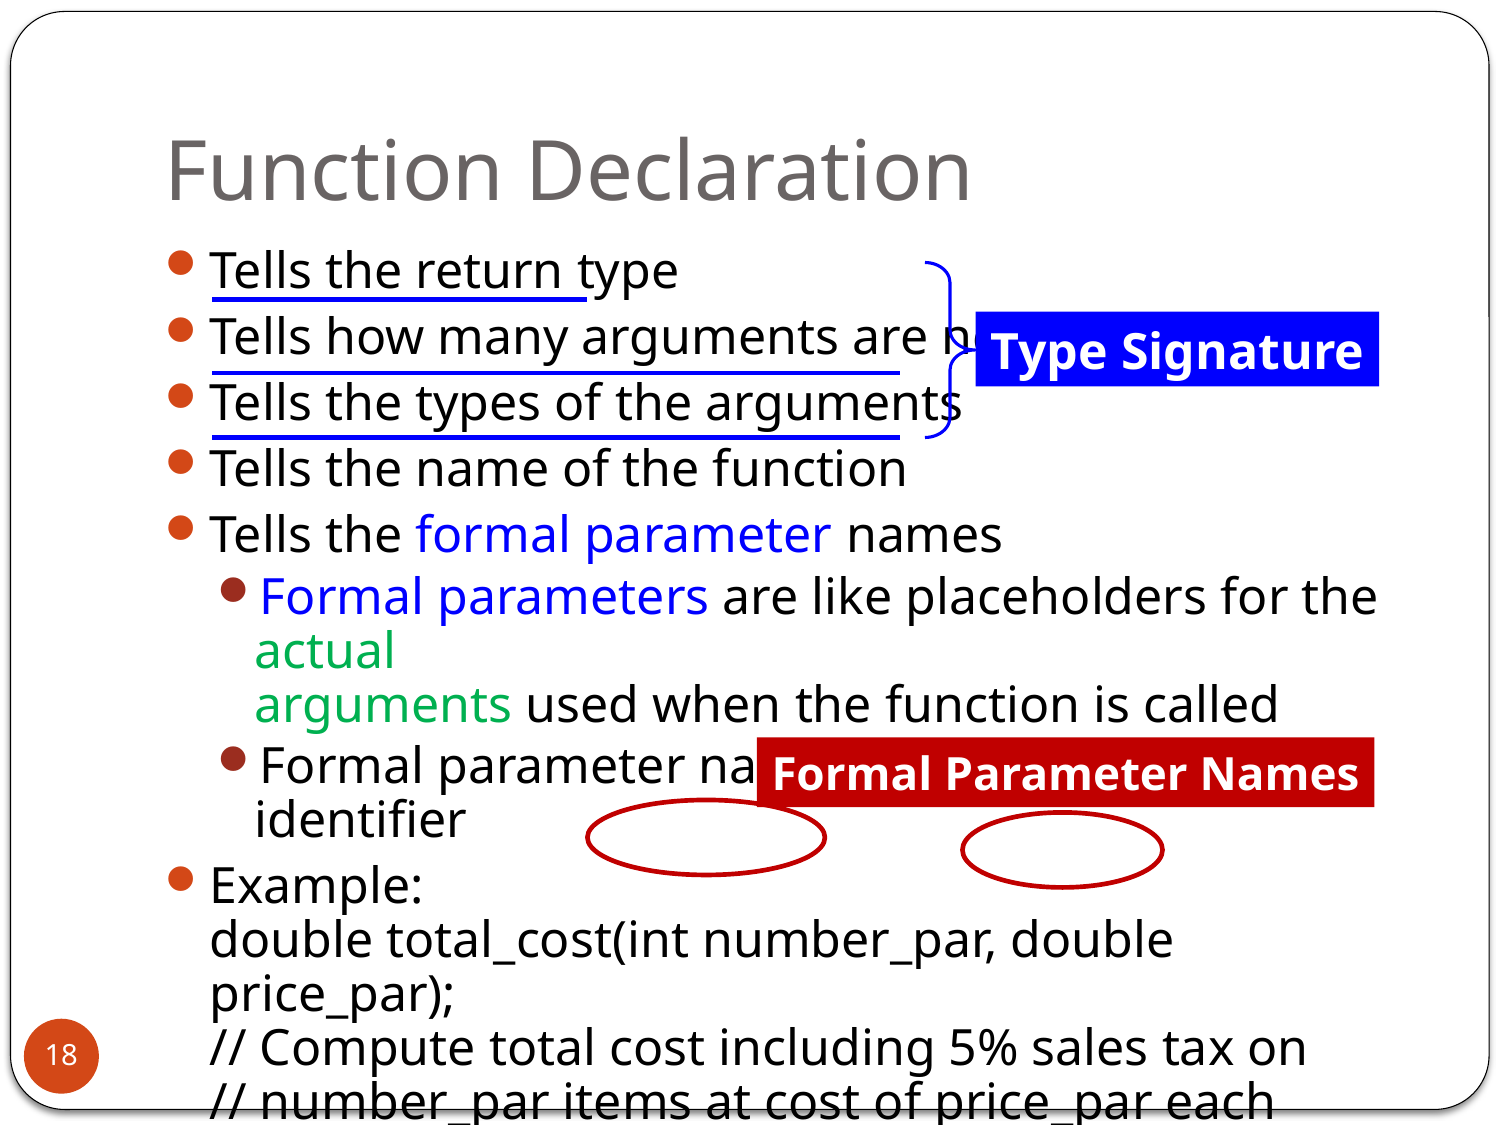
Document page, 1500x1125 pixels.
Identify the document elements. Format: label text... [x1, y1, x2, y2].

text_box [961, 811, 1164, 889]
text_box Formal Parameter Names [756, 737, 1375, 808]
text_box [924, 262, 1351, 438]
slide_number 18 [23, 1018, 99, 1094]
text_box [586, 798, 826, 876]
title Function Declaration [150, 45, 1425, 233]
list Tells the return type Tells how many arguments are needed Tells the types of the arguments Tells the name of the function Tells the formal parameter names Formal parameters are like placeholders for the actual arguments used when the function is called Formal parameter names can be any valid identifier Example: double total_cost(int number_par, double price_par); // Compute total cost including 5% sales tax on // number_par items at cost of price_par each [150, 237, 1425, 988]
